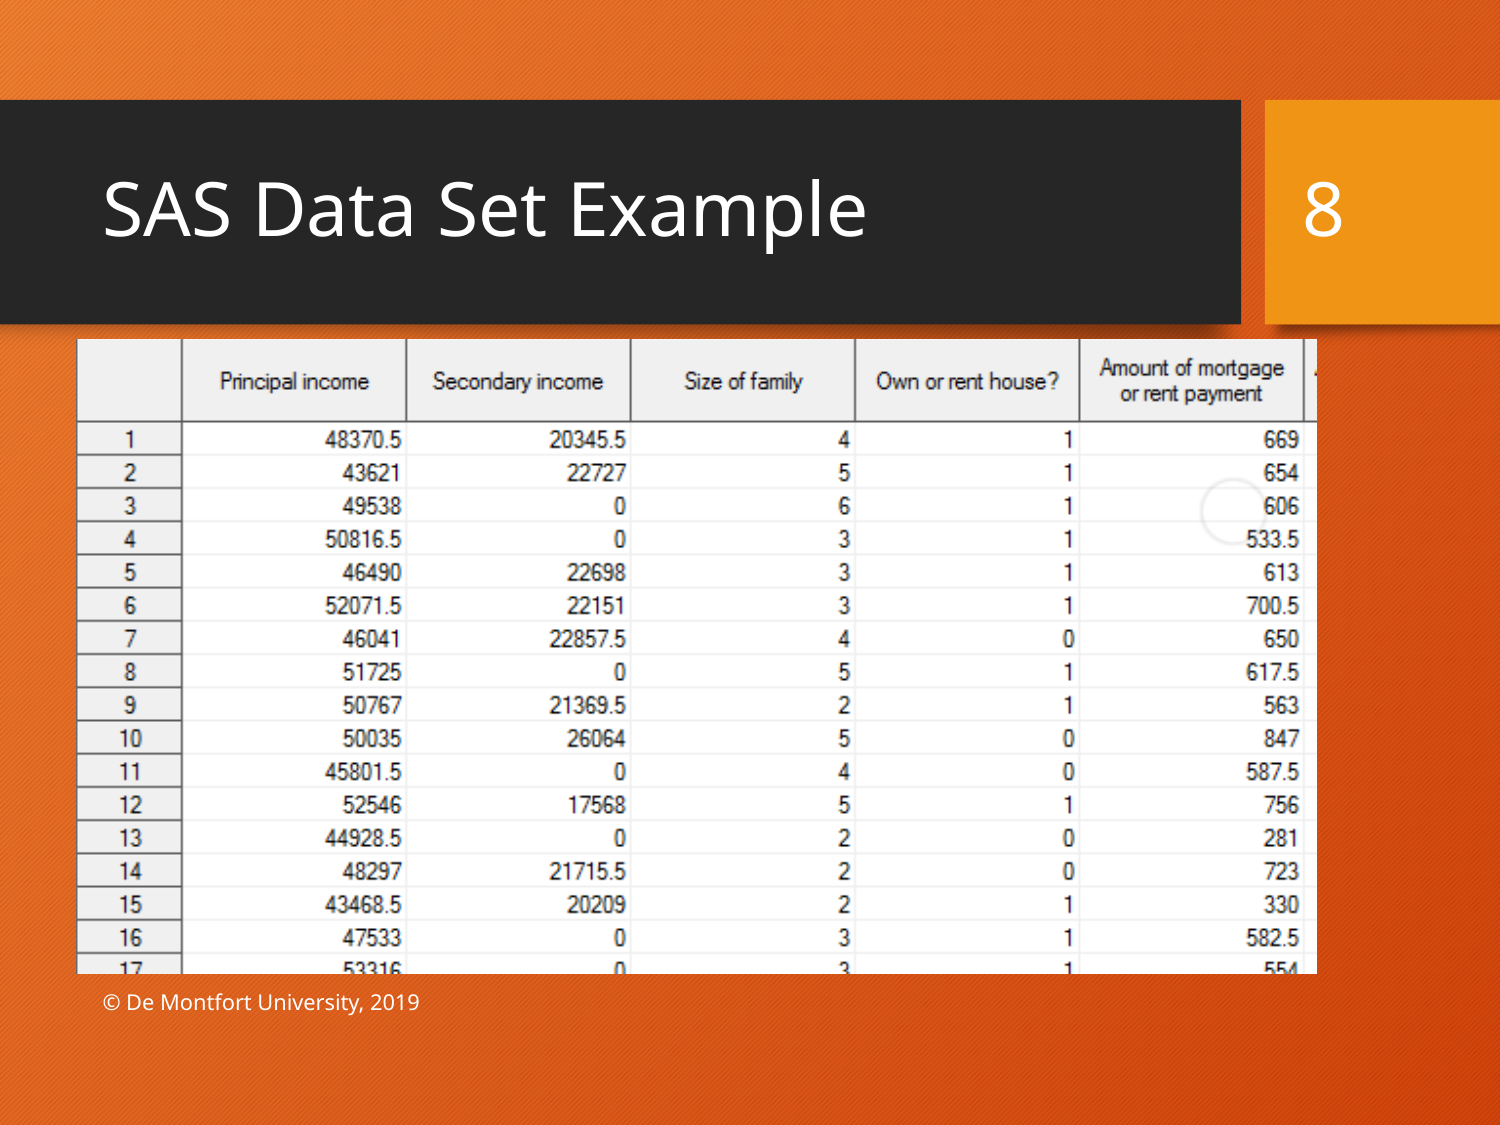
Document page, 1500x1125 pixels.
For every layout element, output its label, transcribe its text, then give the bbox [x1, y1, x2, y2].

title SAS Data Set Example [87, 123, 1219, 301]
picture [1265, 325, 1500, 348]
picture [0, 322, 1251, 376]
footer © De Montfort University, 2019 [87, 974, 881, 1034]
slide_number 8 [1287, 123, 1478, 303]
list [76, 339, 1318, 974]
